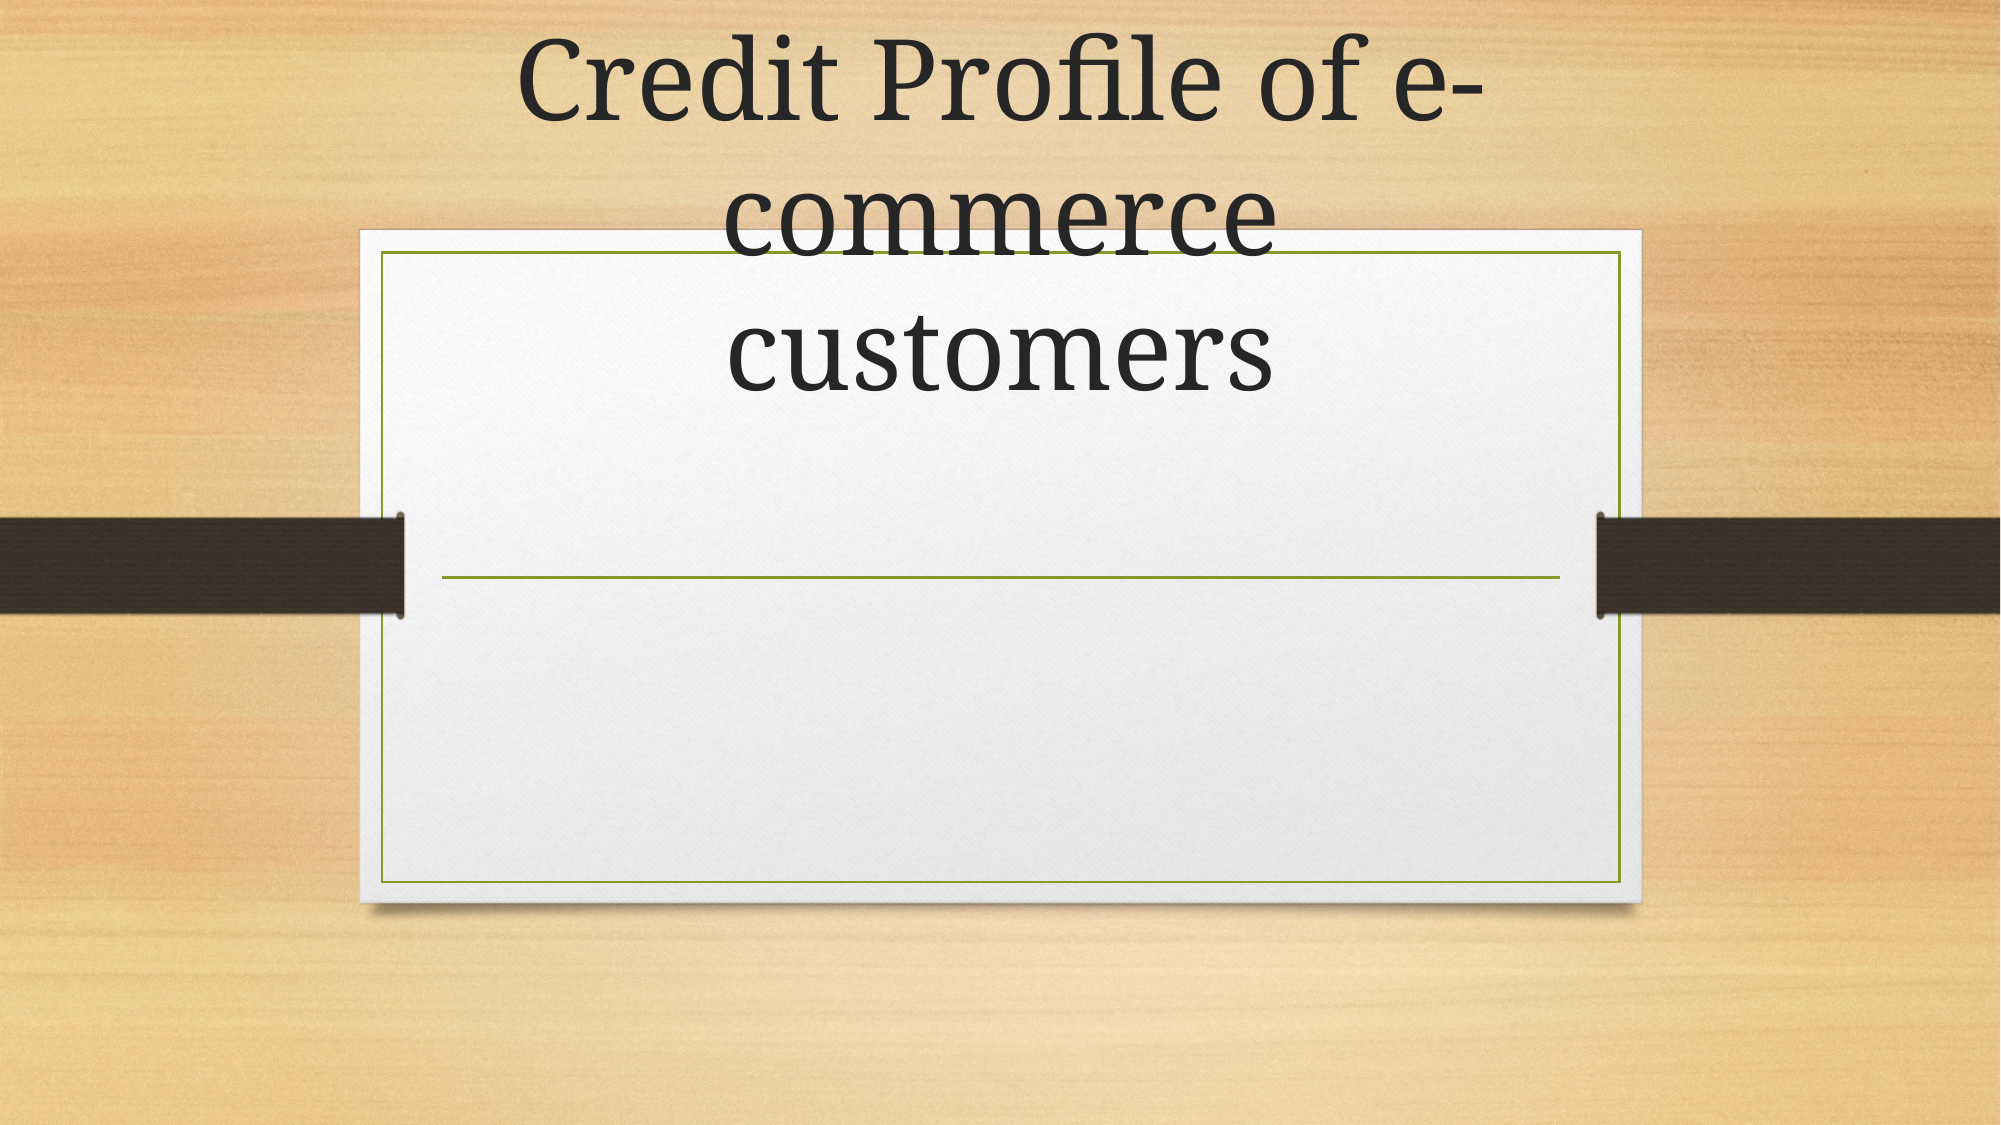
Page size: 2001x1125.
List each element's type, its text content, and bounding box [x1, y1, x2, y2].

picture [0, 0, 2001, 1125]
title Credit Profile of e-commerce customers [441, 306, 1560, 556]
